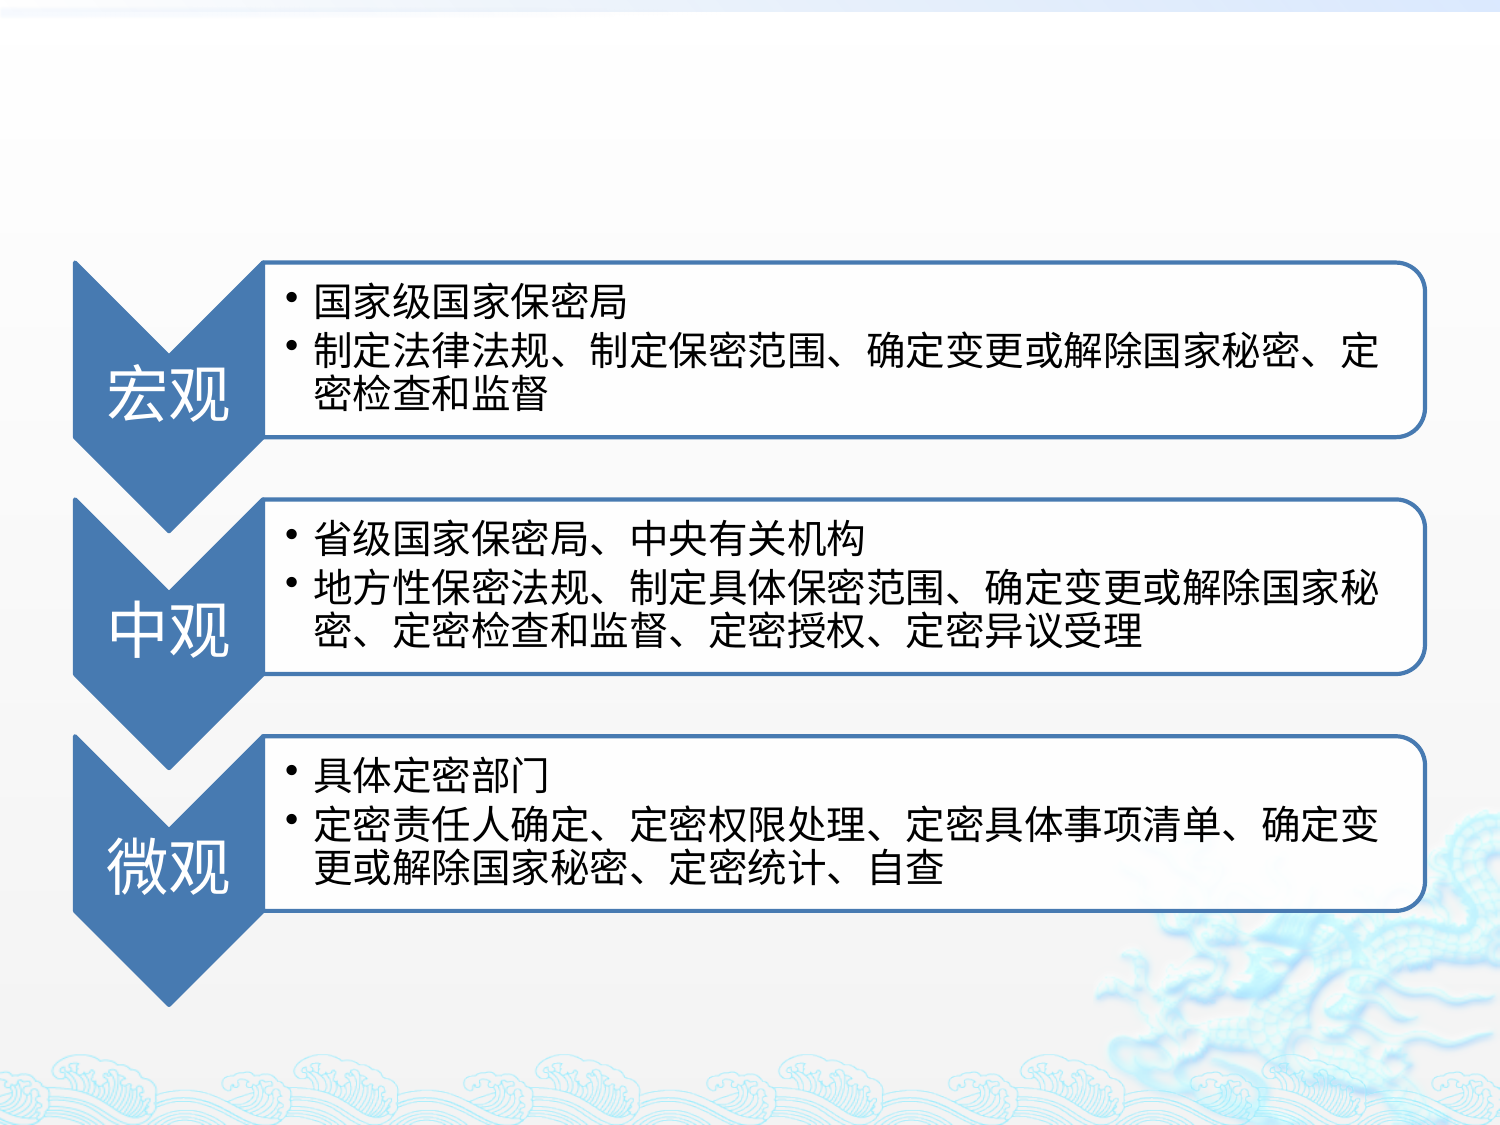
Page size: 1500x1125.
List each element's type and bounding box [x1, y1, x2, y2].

list [74, 261, 1426, 1006]
